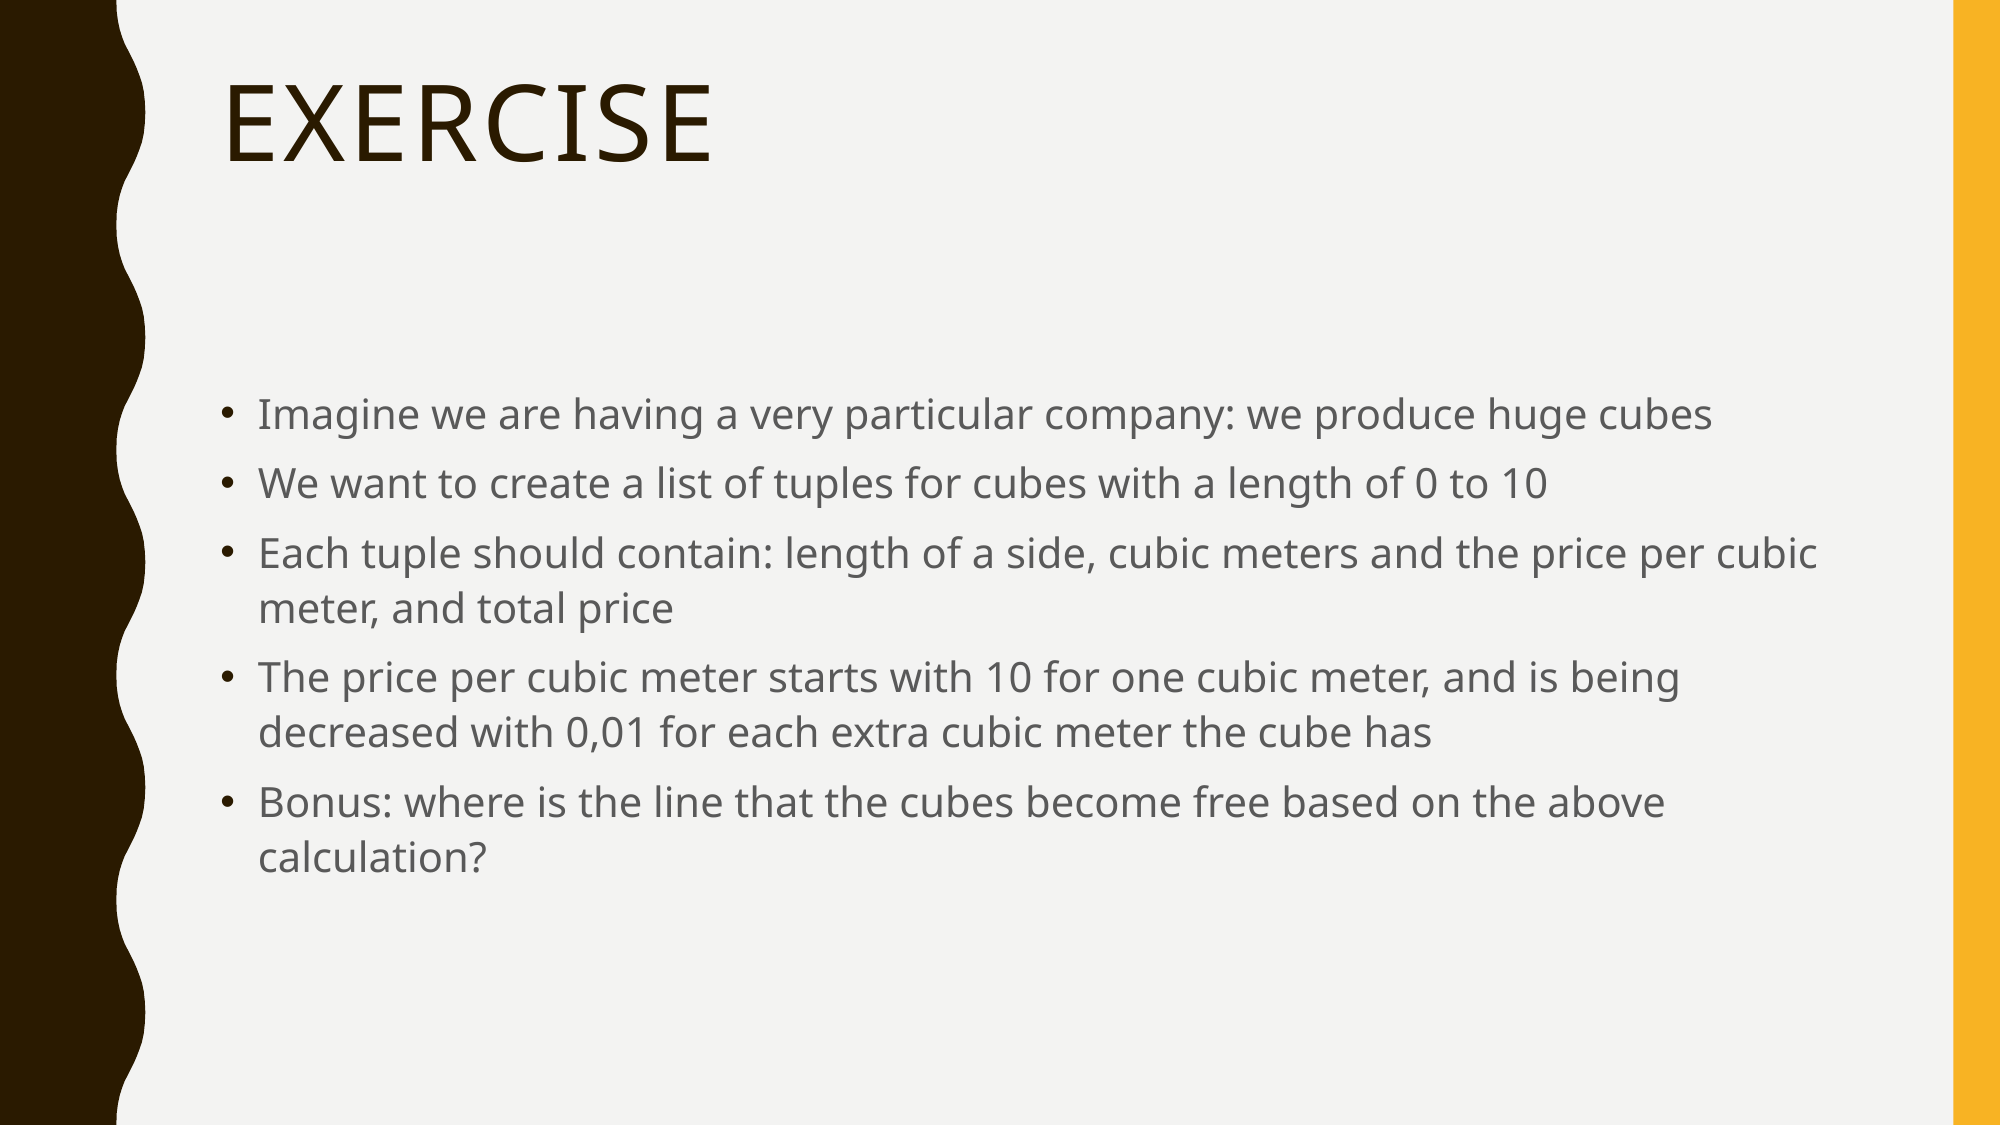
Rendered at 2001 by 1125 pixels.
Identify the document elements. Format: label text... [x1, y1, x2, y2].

title Exercise [205, 62, 1875, 308]
list Imagine we are having a very particular company: we produce huge cubes We want to create a list of tuples for cubes with a length of 0 to 10 Each tuple should contain: length of a side, cubic meters and the price per cubic meter, and total price The price per cubic meter starts with 10 for one cubic meter, and is being decreased with 0,01 for each extra cubic meter the cube has Bonus: where is the line that the cubes become free based on the above calculation? [205, 375, 1875, 965]
